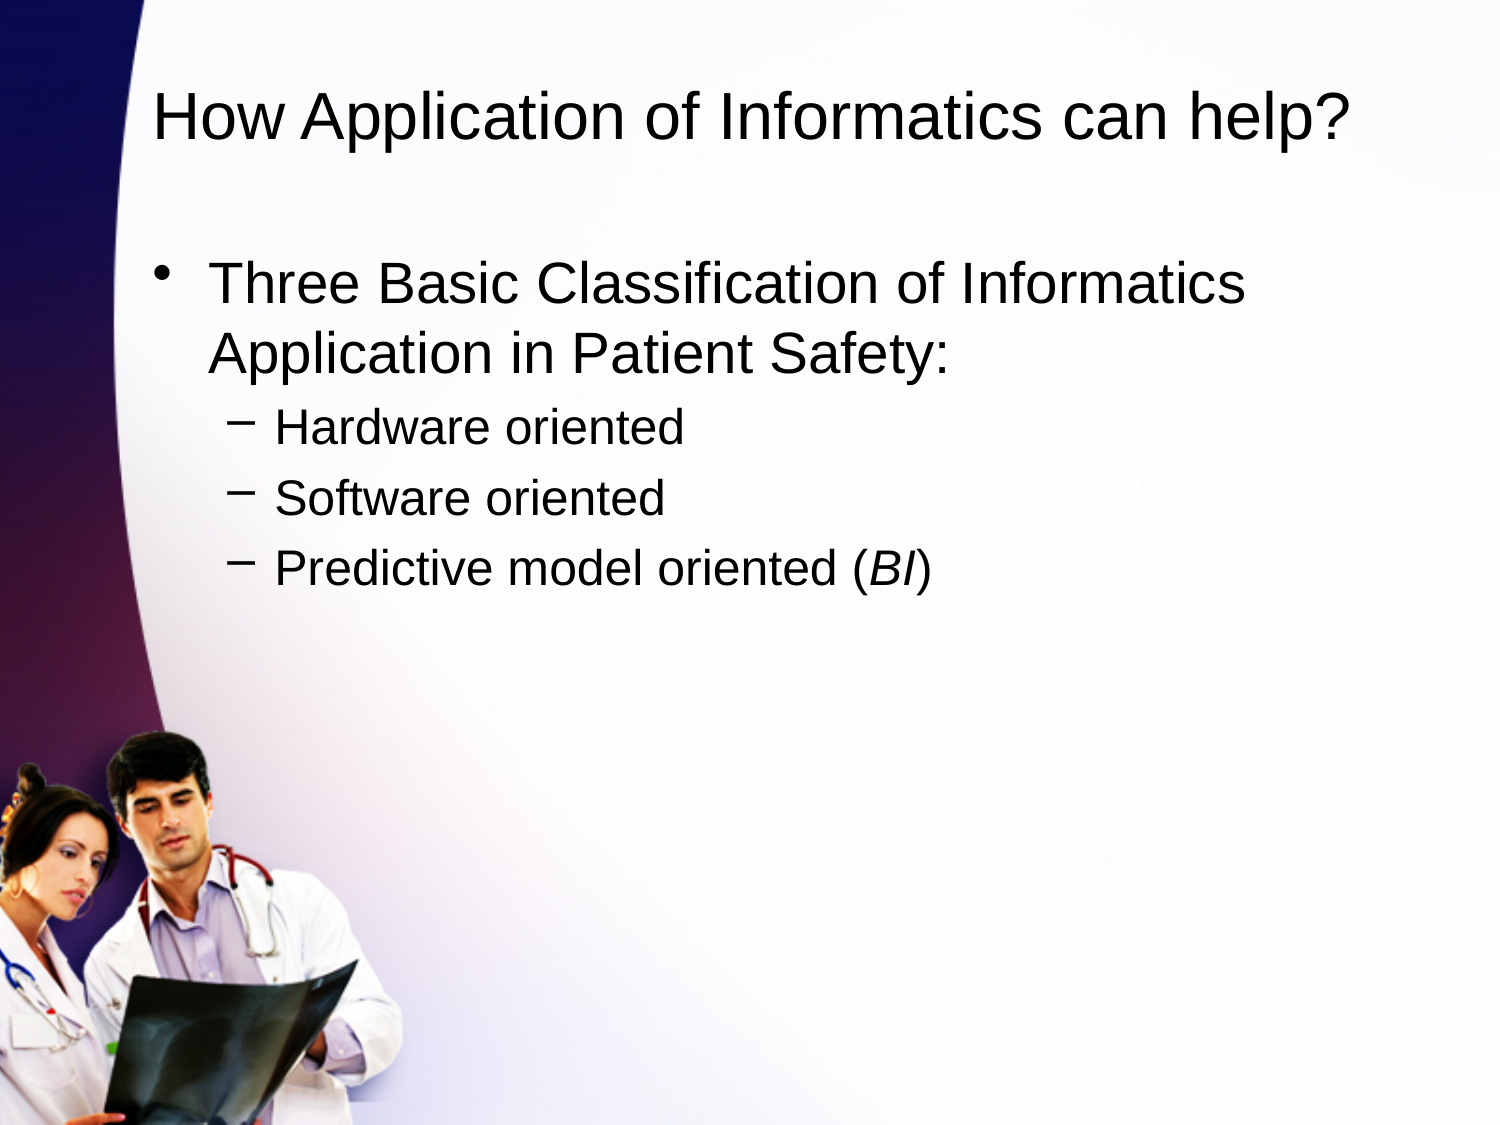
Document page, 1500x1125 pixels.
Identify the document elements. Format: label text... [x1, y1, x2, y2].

list Three Basic Classification of Informatics Application in Patient Safety: Hardware oriented Software oriented Predictive model oriented (BI) [137, 237, 1476, 1038]
picture [0, 0, 1500, 1125]
title How Application of Informatics can help? [137, 12, 1476, 213]
